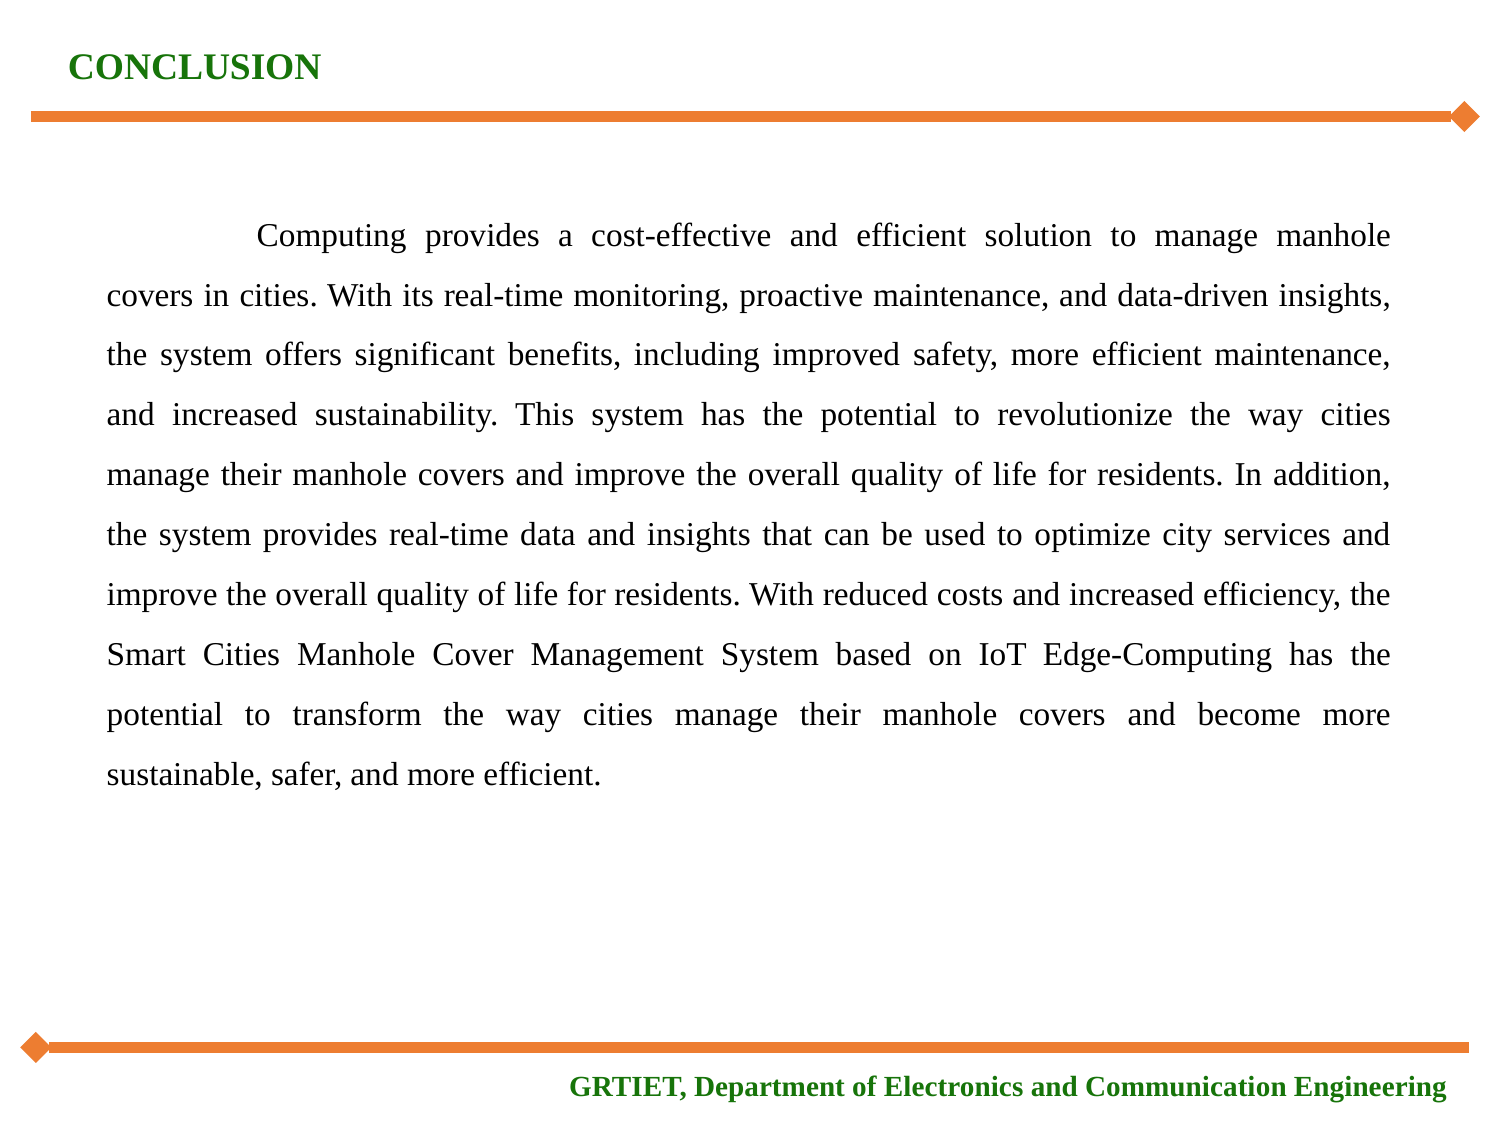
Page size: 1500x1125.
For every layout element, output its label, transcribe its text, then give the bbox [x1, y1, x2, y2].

text_box GRTIET, Department of Electronics and Communication Engineering [75, 1059, 1463, 1110]
text_box CONCLUSION [53, 34, 788, 95]
text_box Computing provides a cost-effective and efficient solution to manage manhole covers in cities. With its real-time monitoring, proactive maintenance, and data-driven insights, the system offers significant benefits, including improved safety, more efficient maintenance, and increased sustainability. This system has the potential to revolutionize the way cities manage their manhole covers and improve the overall quality of life for residents. In addition, the system provides real-time data and insights that can be used to optimize city services and improve the overall quality of life for residents. With reduced costs and increased efficiency, the Smart Cities Manhole Cover Management System based on IoT Edge-Computing has the potential to transform the way cities manage their manhole covers and become more sustainable, safer, and more efficient. [91, 185, 1408, 799]
